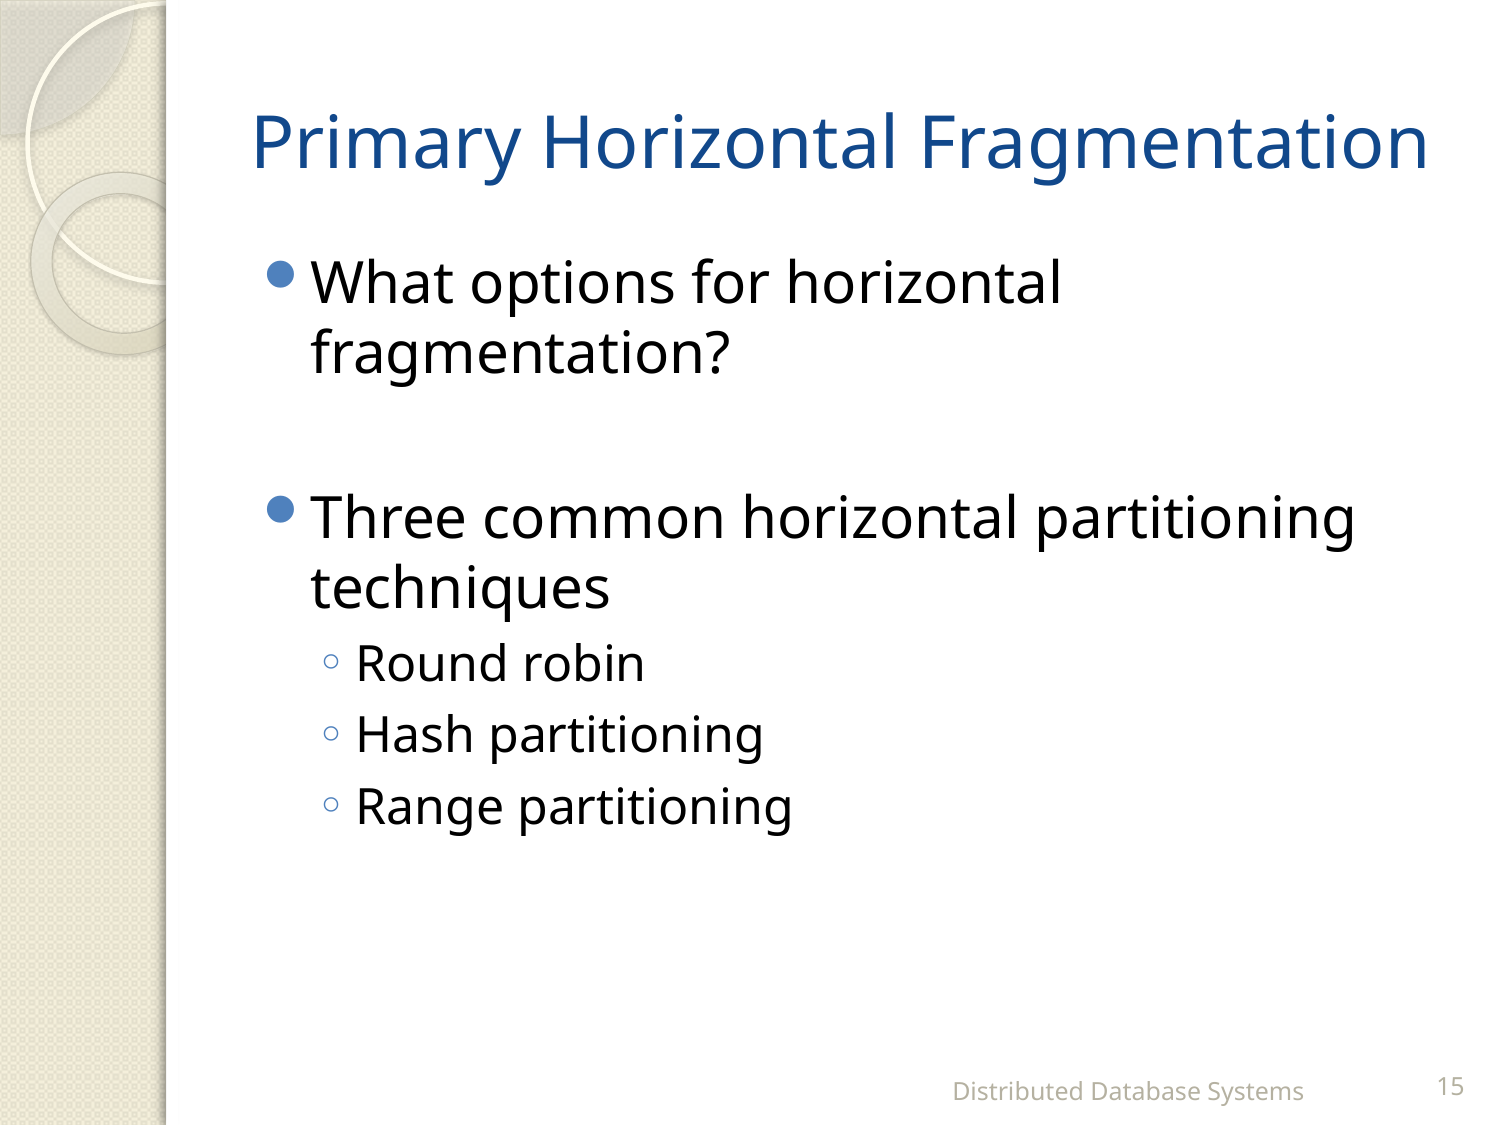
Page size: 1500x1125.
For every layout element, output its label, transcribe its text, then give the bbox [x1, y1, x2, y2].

list What options for horizontal fragmentation? Three common horizontal partitioning techniques Round robin Hash partitioning Range partitioning [235, 237, 1466, 1025]
title Primary Horizontal Fragmentation [235, 45, 1466, 233]
footer Distributed Database Systems [937, 1034, 1413, 1113]
slide_number 15 [1413, 1034, 1488, 1113]
